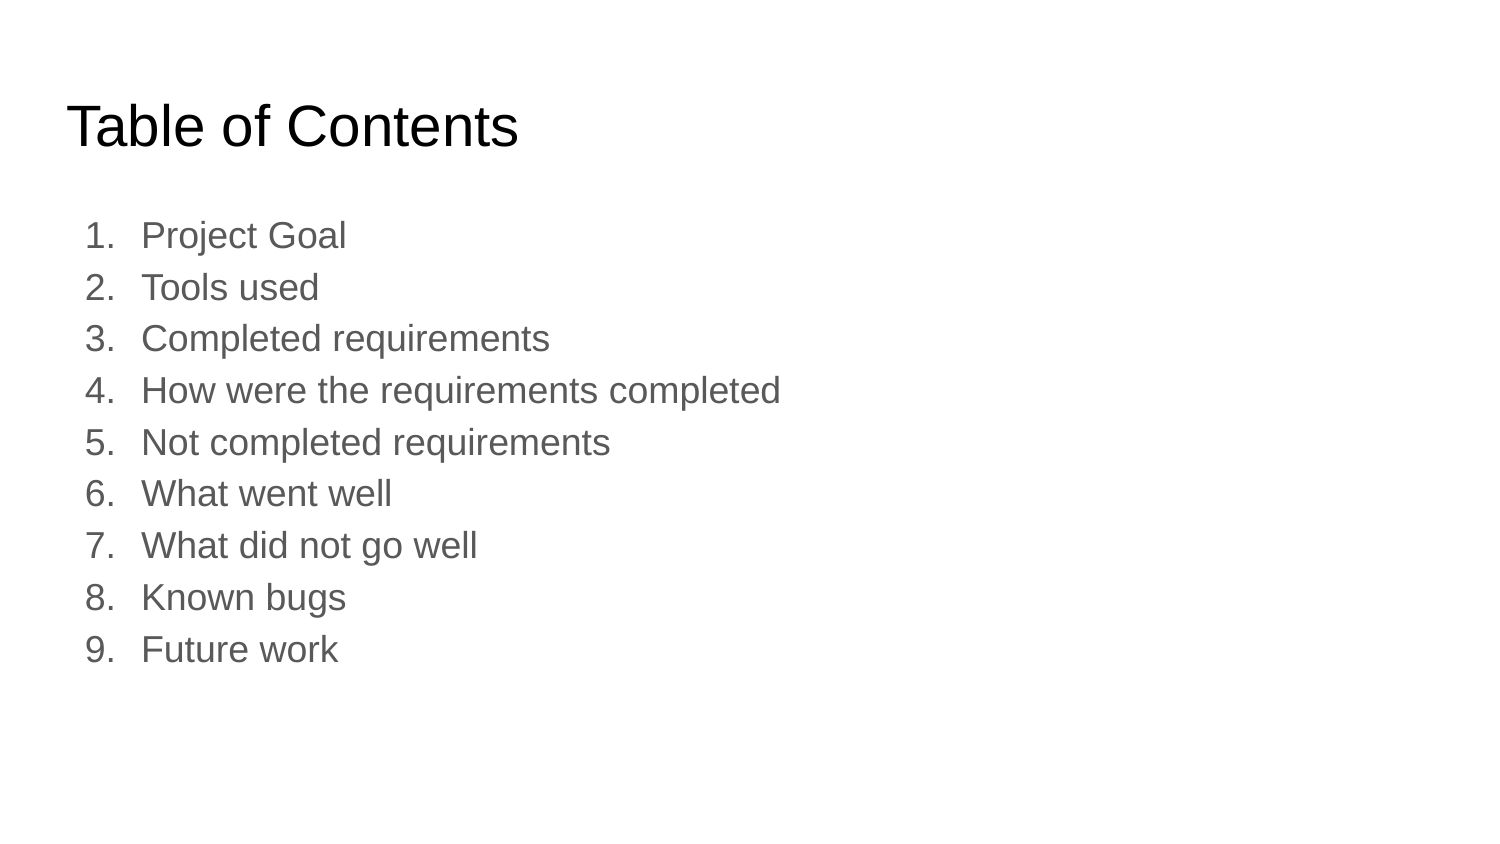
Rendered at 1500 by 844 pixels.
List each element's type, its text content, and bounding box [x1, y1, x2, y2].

list Project Goal Tools used Completed requirements How were the requirements completed Not completed requirements What went well What did not go well Known bugs Future work [51, 189, 1449, 750]
title Table of Contents [51, 72, 1449, 167]
